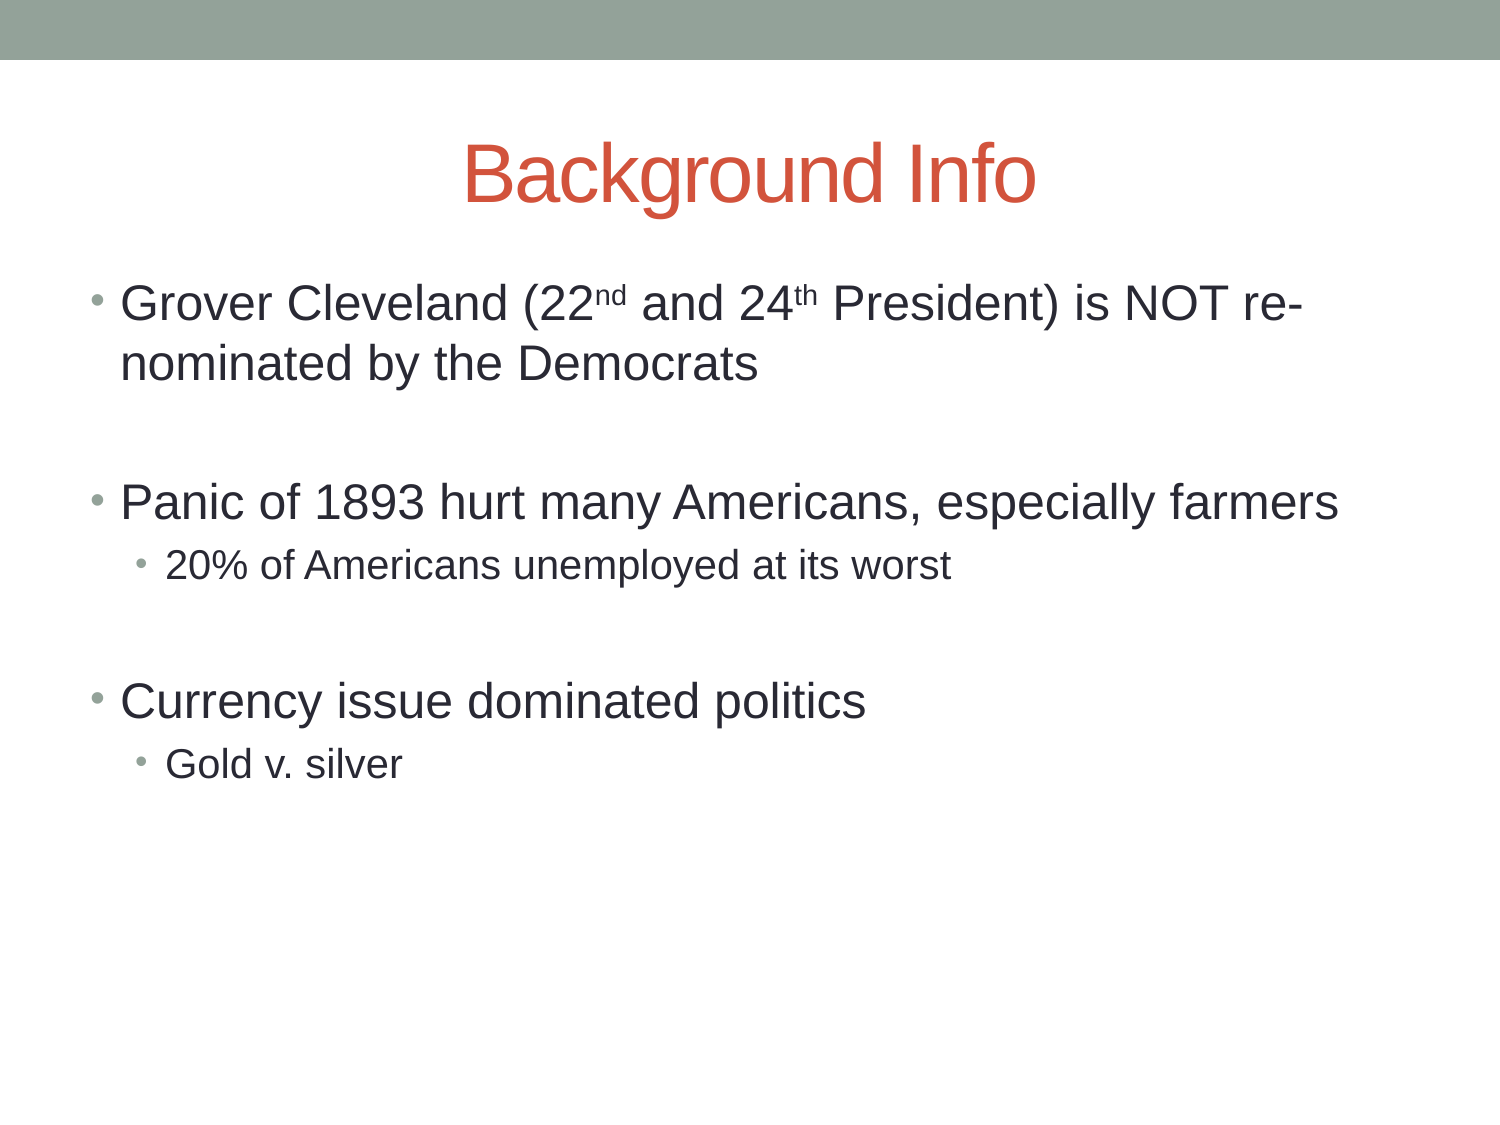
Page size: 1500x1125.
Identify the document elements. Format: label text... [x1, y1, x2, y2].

title Background Info [75, 87, 1425, 250]
list Grover Cleveland (22nd and 24th President) is NOT re-nominated by the Democrats Panic of 1893 hurt many Americans, especially farmers 20% of Americans unemployed at its worst Currency issue dominated politics Gold v. silver [75, 262, 1425, 1063]
